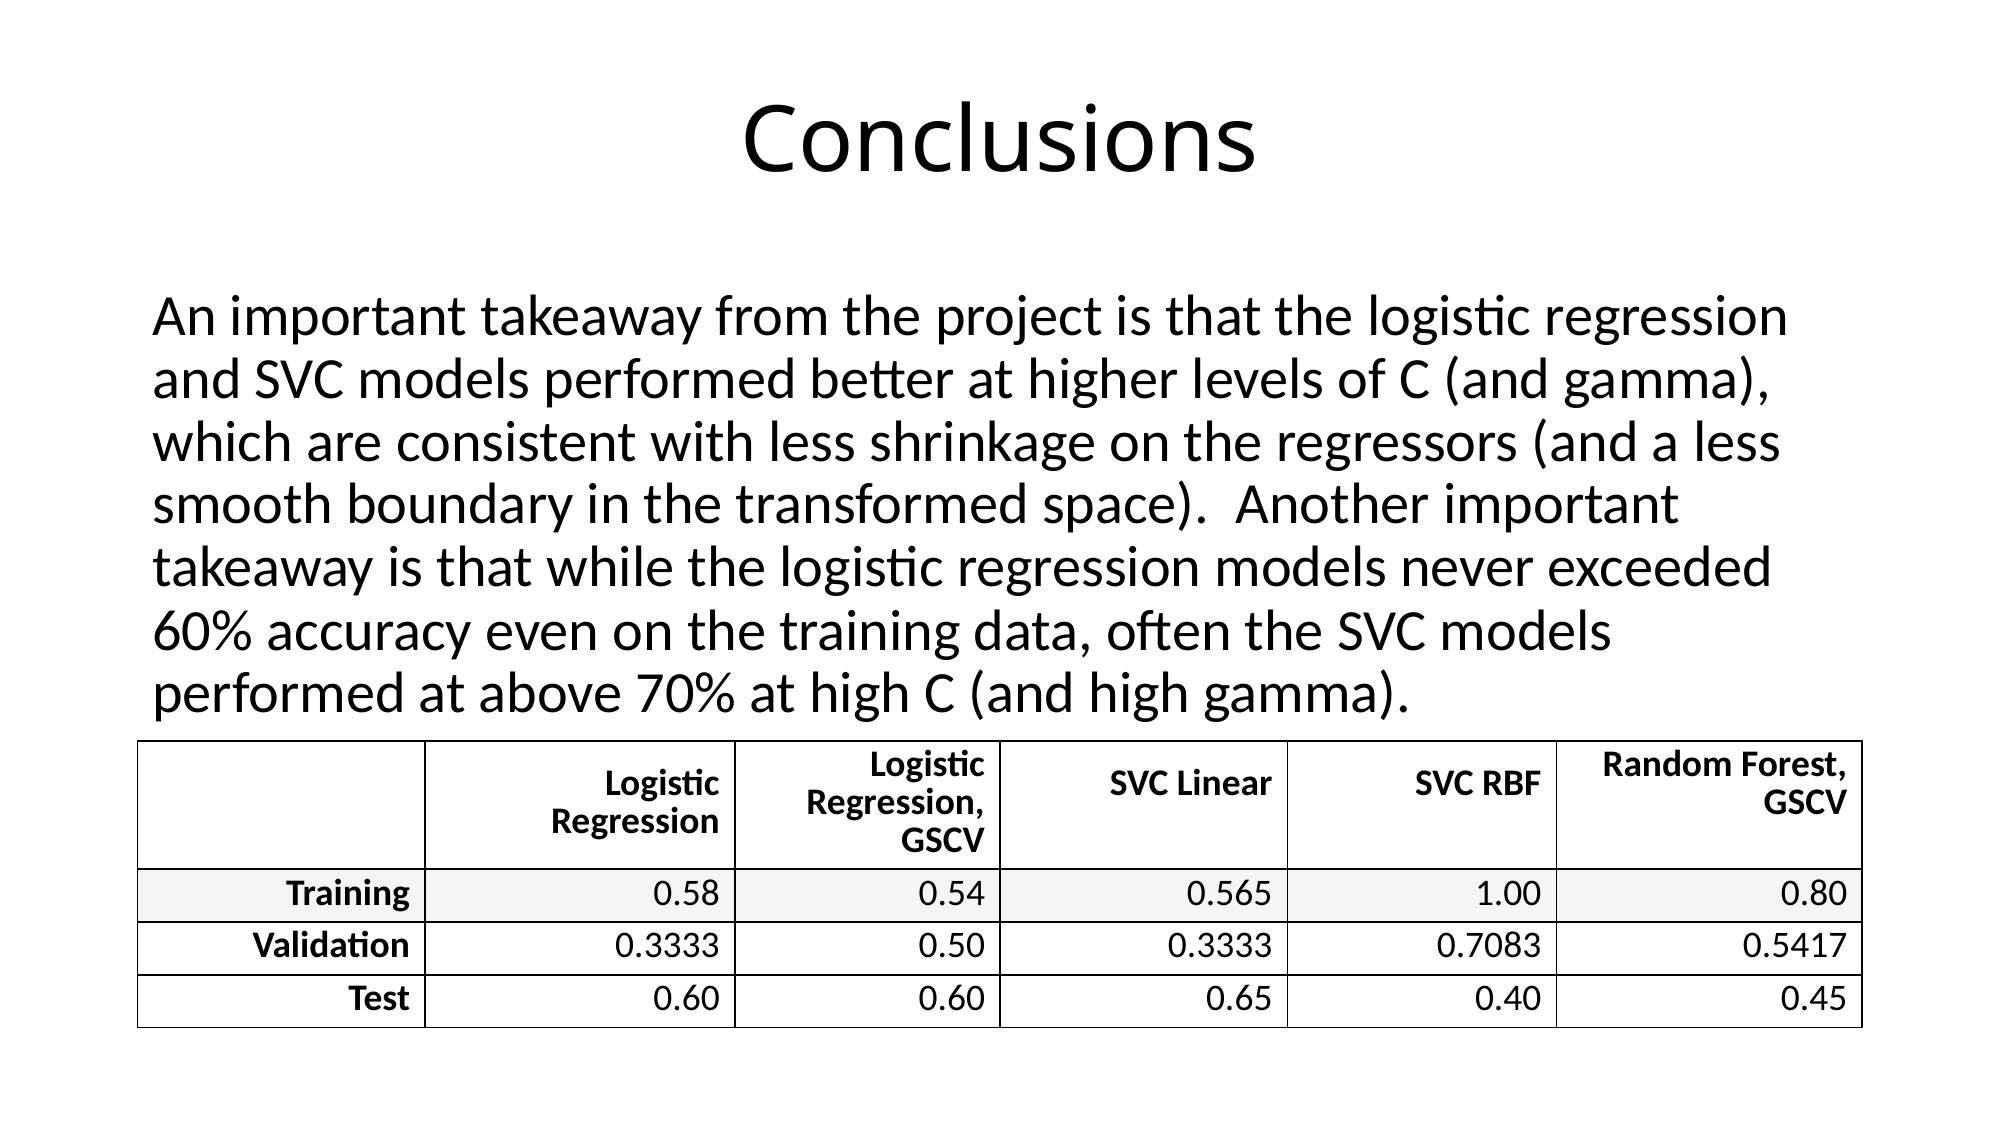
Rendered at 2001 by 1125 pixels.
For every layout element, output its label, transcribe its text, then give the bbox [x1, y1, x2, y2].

table_header Logistic Regression [426, 742, 734, 868]
table_header SVC RBF [1288, 742, 1556, 868]
table_cell 0.7083 [1288, 923, 1556, 974]
table_cell 0.58 [426, 870, 734, 921]
table_cell Training [138, 870, 424, 921]
table_cell 0.565 [1001, 870, 1287, 921]
table_cell 0.45 [1557, 976, 1861, 1027]
table_cell 0.60 [426, 976, 734, 1027]
table_header Logistic Regression, GSCV [736, 742, 999, 868]
table_header Random Forest, GSCV [1557, 742, 1861, 868]
table_cell 1.00 [1288, 870, 1556, 921]
list An important takeaway from the project is that the logistic regression and SVC models performed better at higher levels of C (and gamma), which are consistent with less shrinkage on the regressors (and a less smooth boundary in the transformed space). Another important takeaway is that while the logistic regression models never exceeded 60% accuracy even on the training data, often the SVC models performed at above 70% at high C (and high gamma). [137, 277, 1863, 740]
table_header SVC Linear [1001, 742, 1287, 868]
table_cell 0.3333 [1001, 923, 1287, 974]
table_cell 0.3333 [426, 923, 734, 974]
table_cell 0.50 [736, 923, 999, 974]
table_cell 0.60 [736, 976, 999, 1027]
table_cell 0.54 [736, 870, 999, 921]
title Conclusions [137, 59, 1863, 224]
table_cell Test [138, 976, 424, 1027]
table_header [138, 742, 424, 868]
table_cell 0.5417 [1557, 923, 1861, 974]
table_cell Validation [138, 923, 424, 974]
table_cell 0.80 [1557, 870, 1861, 921]
table_cell 0.65 [1001, 976, 1287, 1027]
table_cell 0.40 [1288, 976, 1556, 1027]
